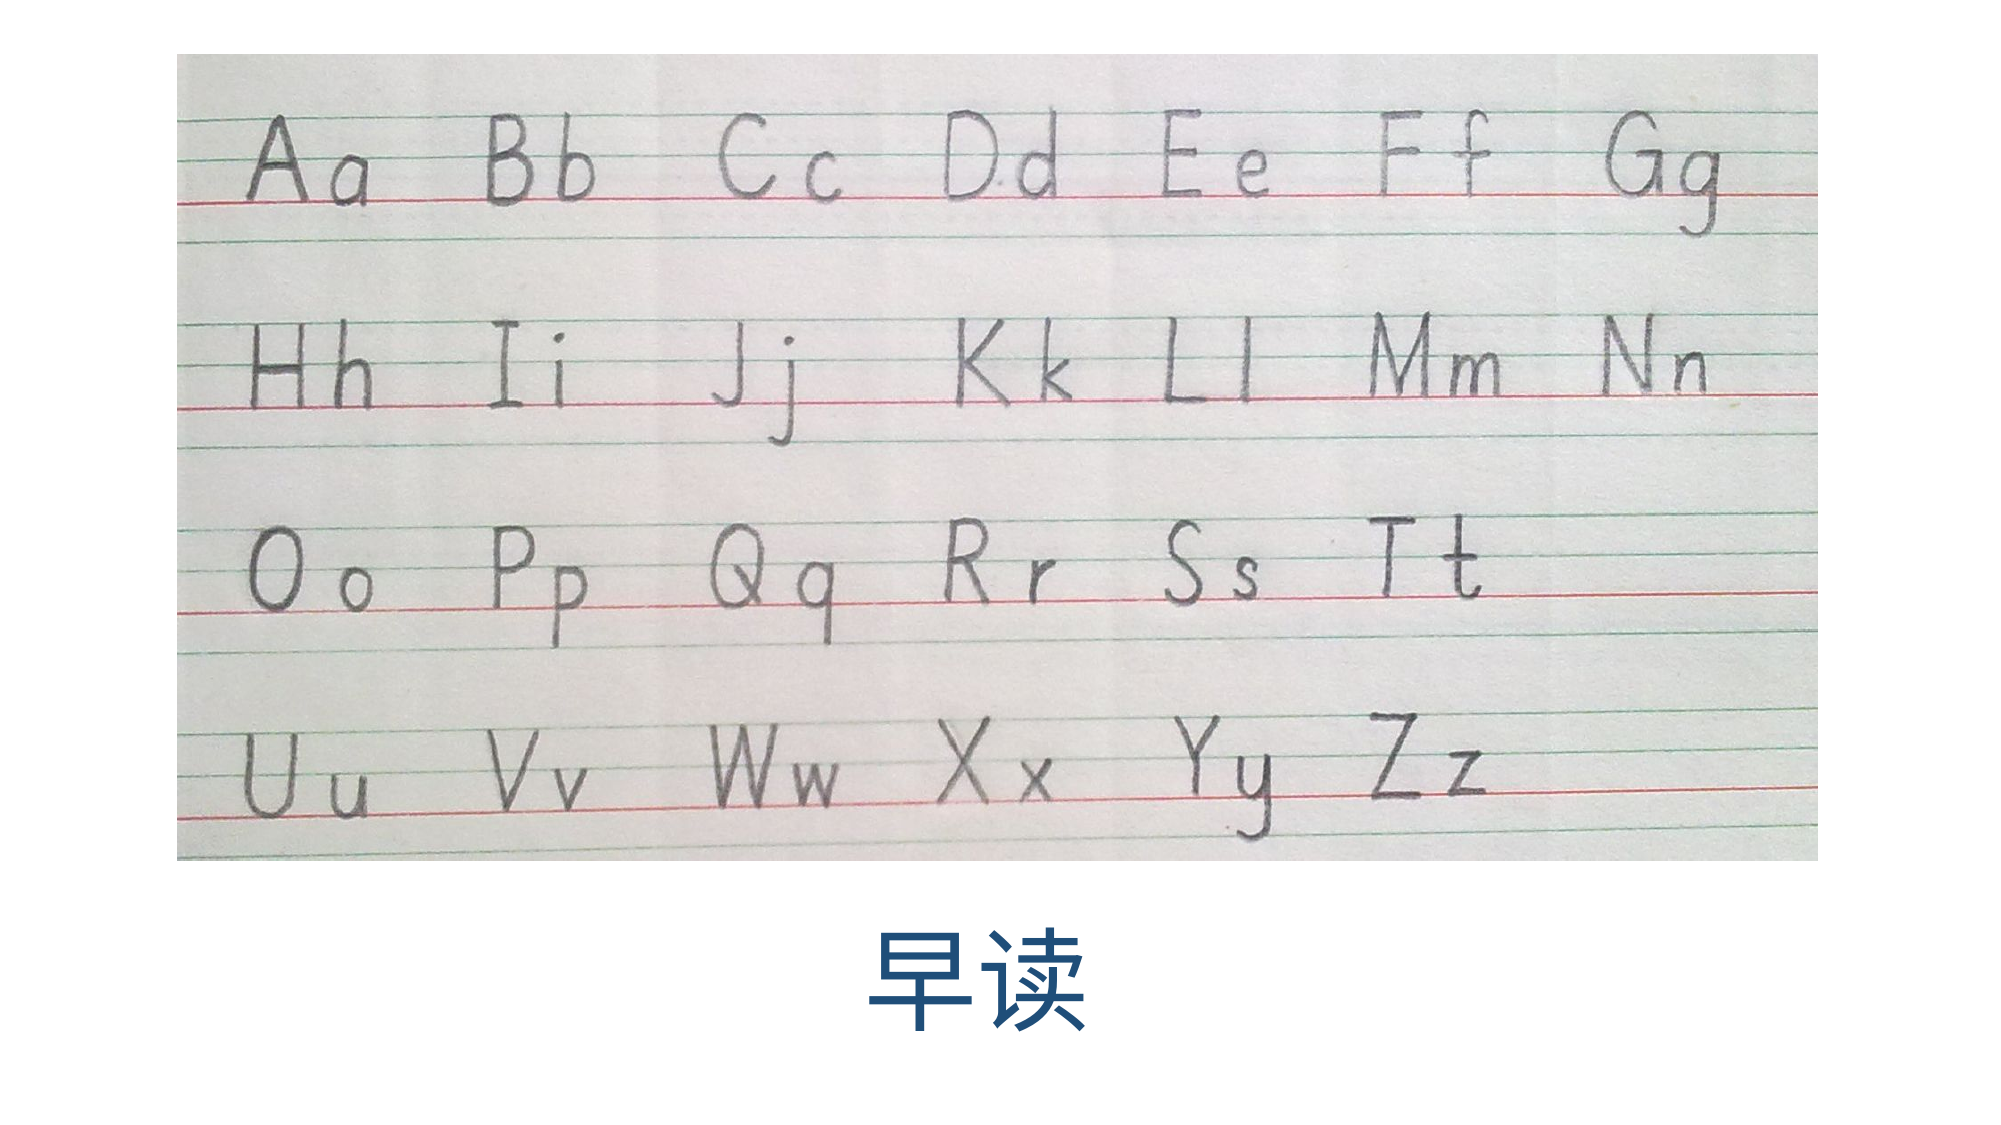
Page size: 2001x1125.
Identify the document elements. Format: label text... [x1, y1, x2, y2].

picture [177, 54, 1818, 861]
title 早读 [227, 909, 1728, 1054]
